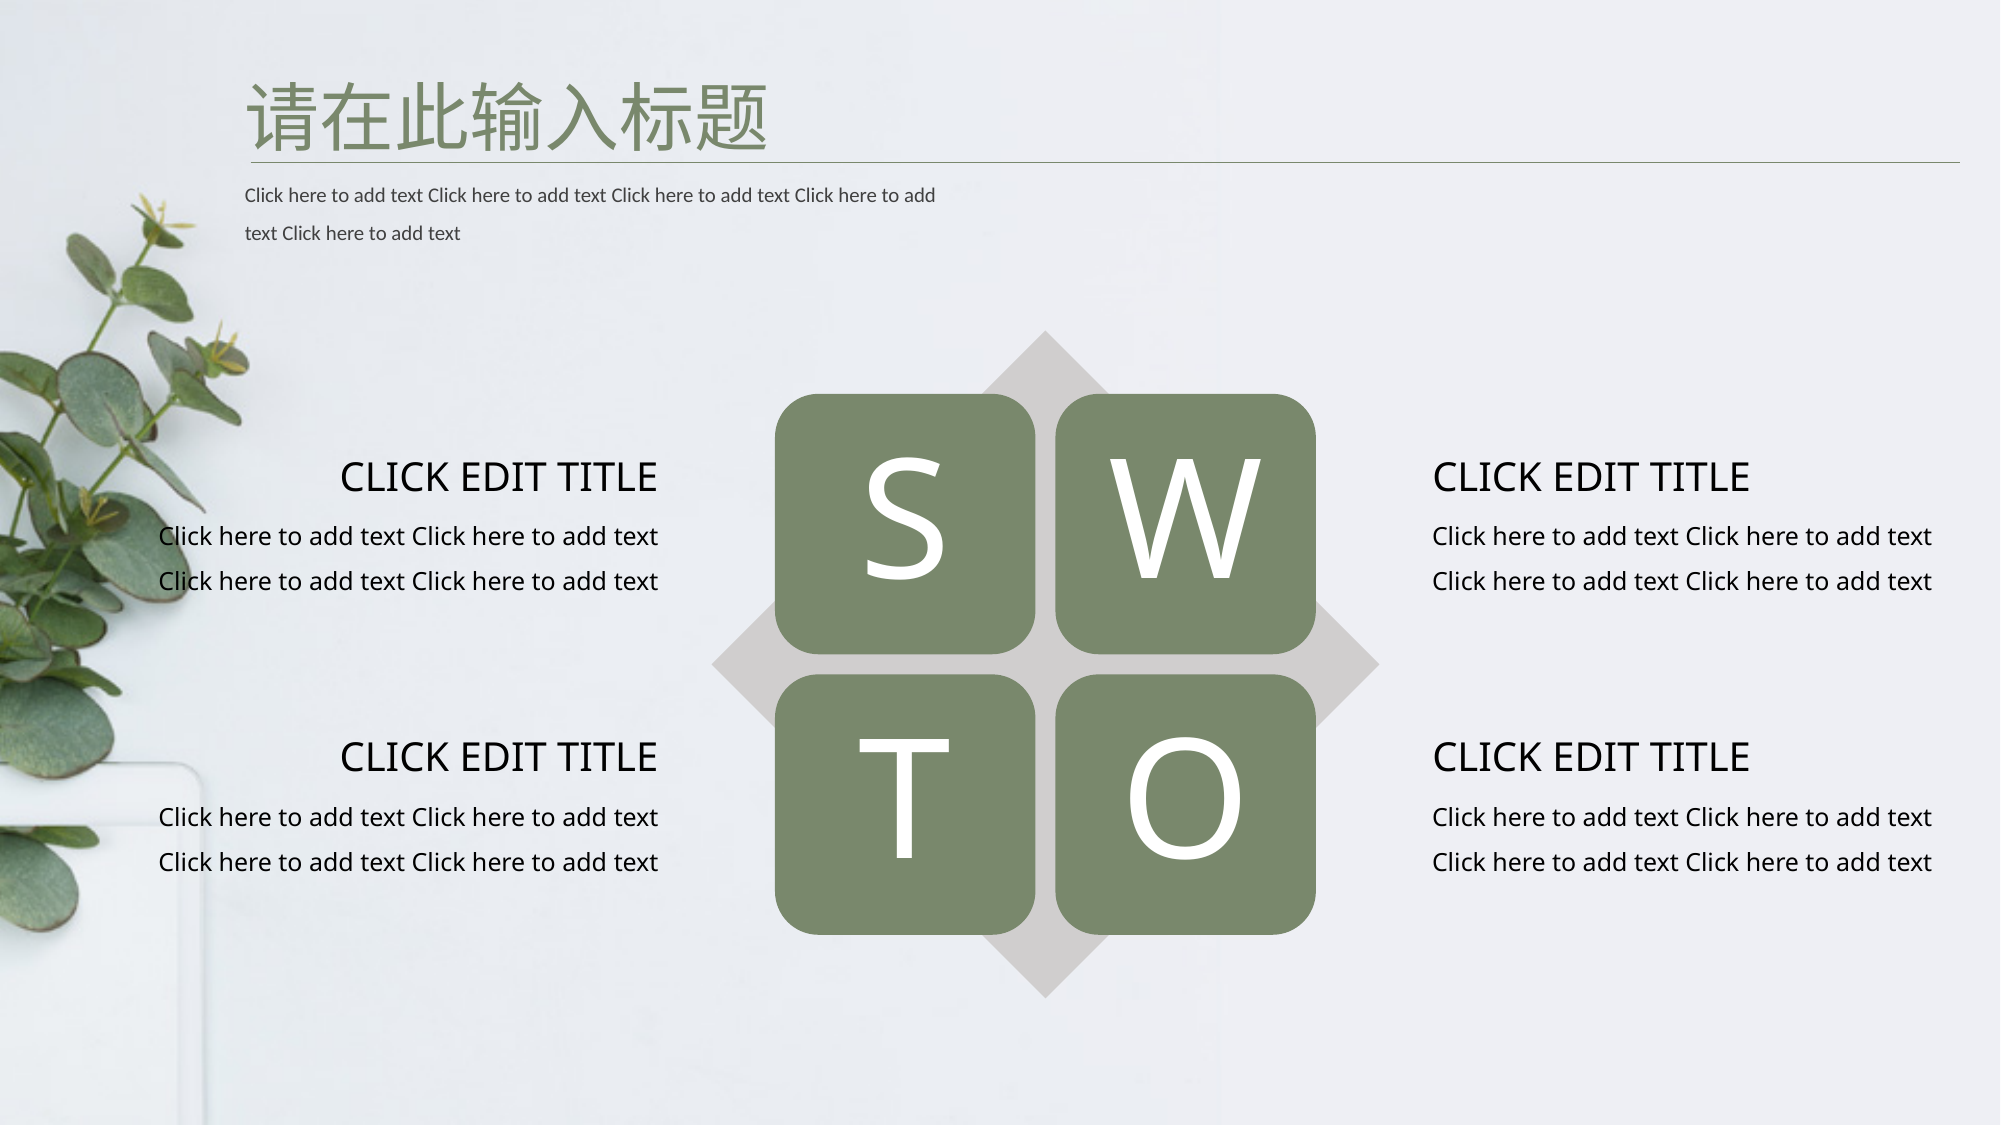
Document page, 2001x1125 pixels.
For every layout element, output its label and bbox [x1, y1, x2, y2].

text_box [1417, 724, 1949, 885]
text_box [711, 330, 1380, 999]
text_box [229, 44, 956, 249]
picture [0, 0, 2001, 1125]
text_box [142, 443, 674, 605]
text_box [1417, 443, 1949, 605]
text_box [142, 724, 674, 885]
